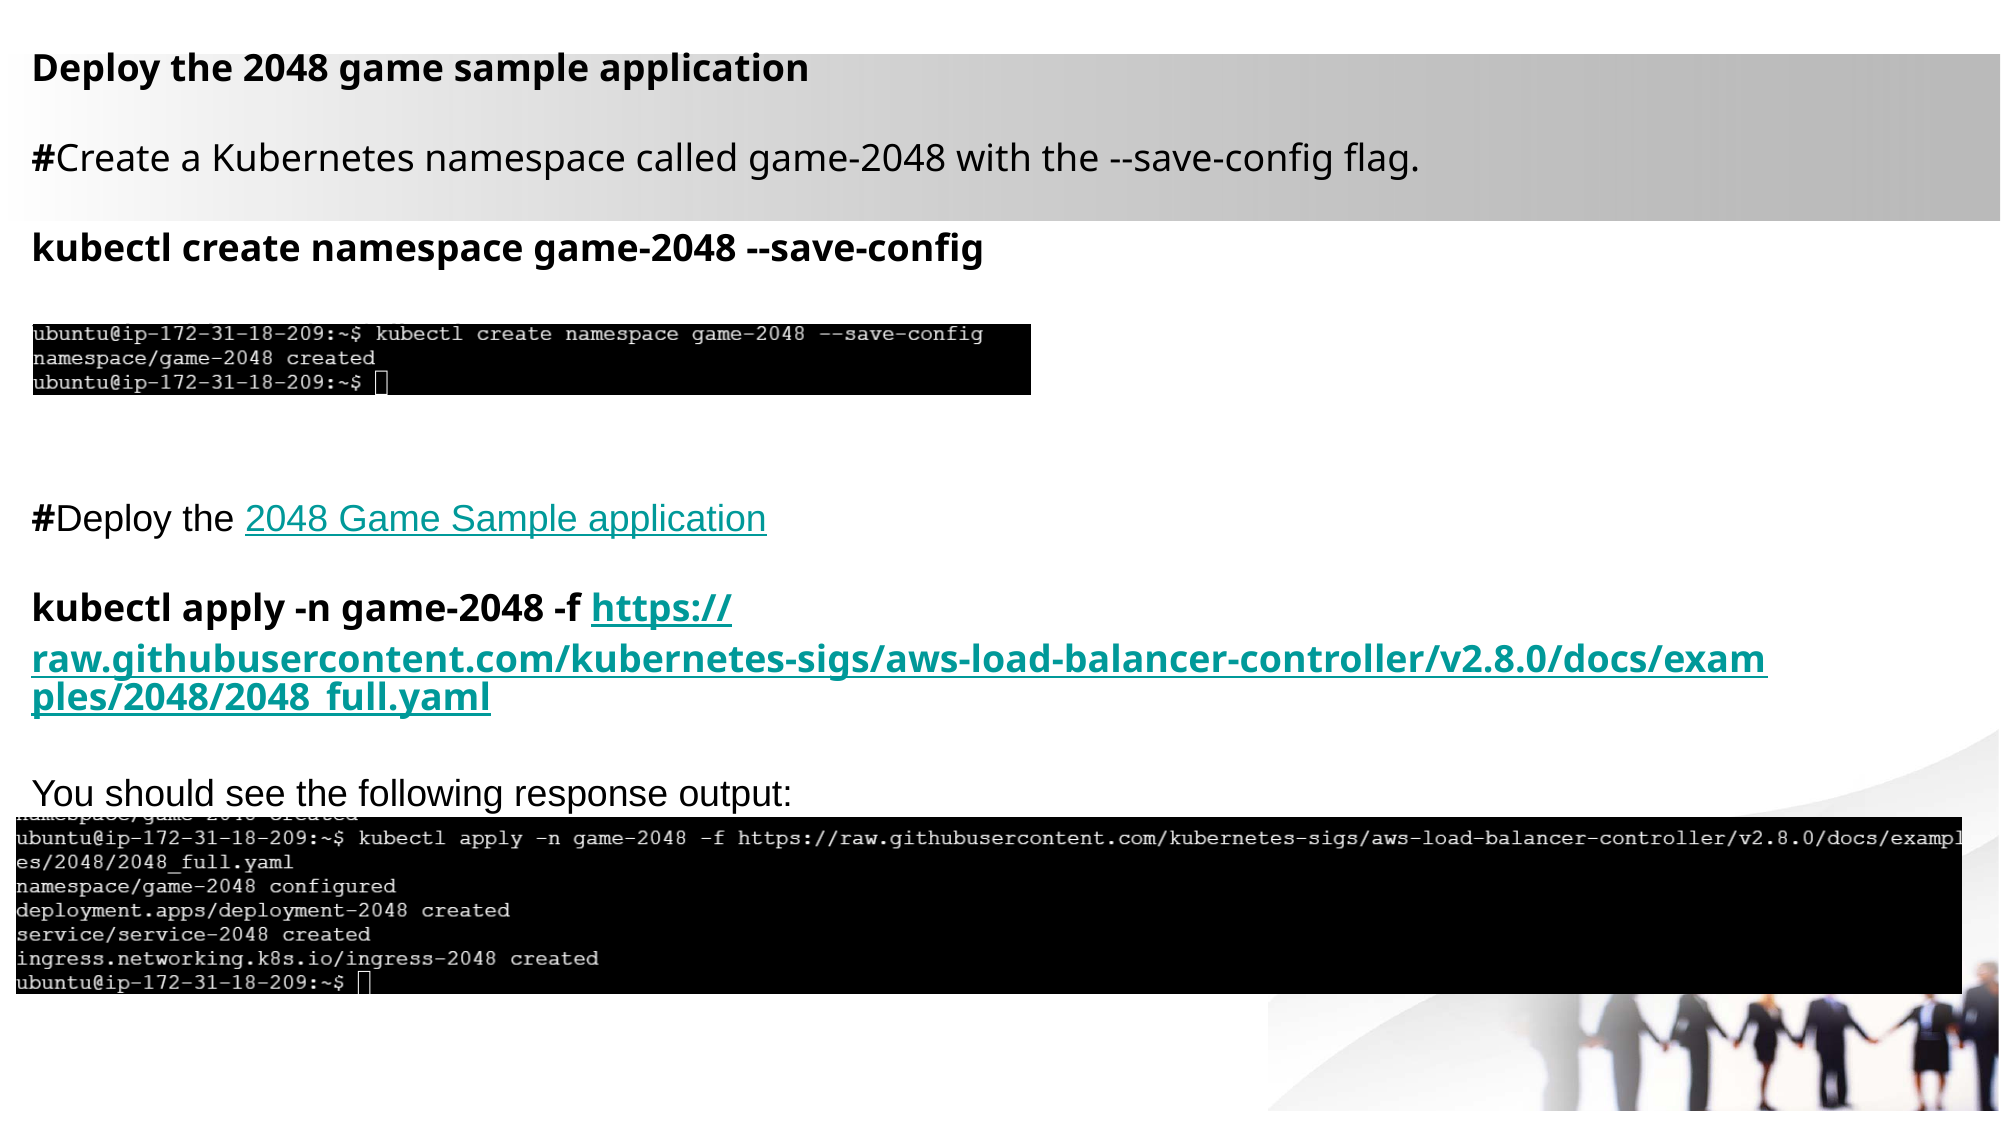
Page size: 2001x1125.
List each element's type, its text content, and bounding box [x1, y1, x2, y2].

picture [33, 324, 1031, 395]
text_box Deploy the 2048 game sample application #Create a Kubernetes namespace called game-2048 with the --save-config flag. kubectl create namespace game-2048 --save-config You should see the following response output: #Deploy the 2048 Game Sample application kubectl apply -n game-2048 -f https://raw.githubusercontent.com/kubernetes-sigs/aws-load-balancer-controller/v2.8.0/docs/examples/2048/2048_full.yaml You should see the following response output: [16, 36, 1804, 784]
picture [16, 728, 1999, 1111]
